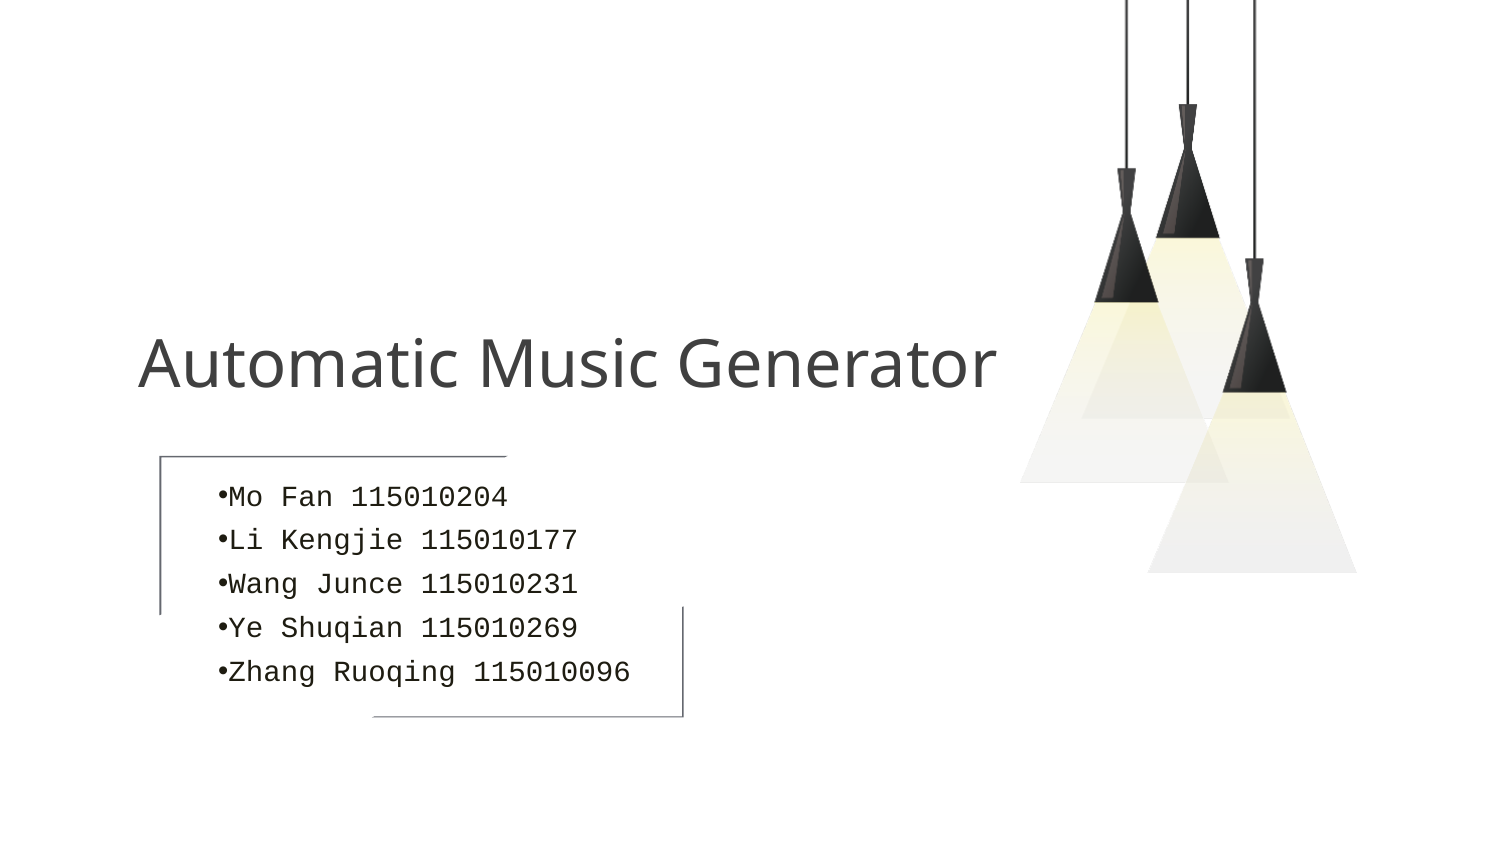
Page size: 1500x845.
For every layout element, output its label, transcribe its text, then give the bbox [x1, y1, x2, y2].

text_box [369, 604, 686, 720]
picture [1015, 0, 1365, 594]
text_box Mo Fan 115010204 Li Kengjie 115010177 Wang Junce 115010231 Ye Shuqian 115010269 Zhang Ruoqing 115010096 [203, 473, 646, 696]
text_box [157, 453, 510, 618]
text_box Automatic Music Generator [123, 297, 1010, 409]
